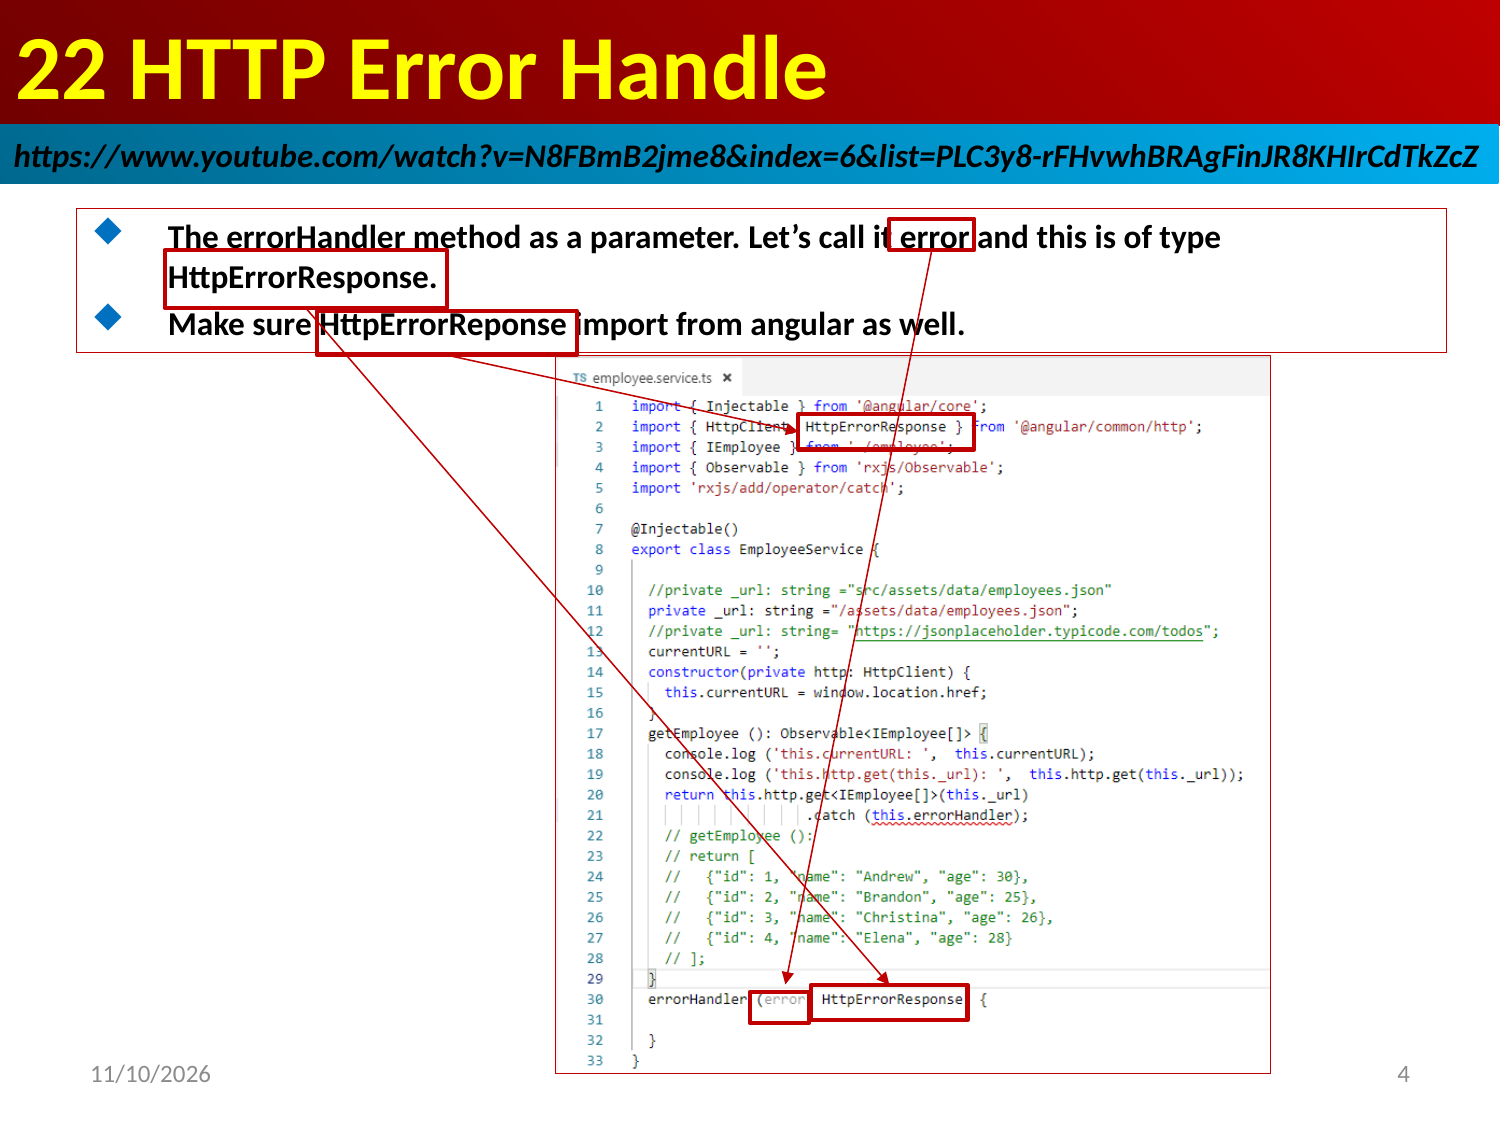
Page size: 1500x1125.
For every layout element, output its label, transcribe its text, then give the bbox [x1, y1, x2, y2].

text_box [785, 249, 933, 985]
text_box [446, 354, 799, 433]
title 22 HTTP Error Handle [0, 0, 1500, 126]
text_box https://www.youtube.com/watch?v=N8FBmB2jme8&index=6&list=PLC3y8-rFHvwhBRAgFinJR8KHIrCdTkZcZ [0, 124, 1499, 184]
picture [554, 354, 1271, 1074]
text_box [163, 248, 449, 310]
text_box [305, 307, 890, 985]
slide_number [75, 1042, 425, 1103]
slide_number 4 [1074, 1042, 1425, 1103]
text_box [887, 217, 976, 252]
subtitle The errorHandler method as a parameter. Let’s call it error and this is of type HttpErrorResponse. Make sure HttpErrorReponse import from angular as well. [76, 208, 1447, 353]
